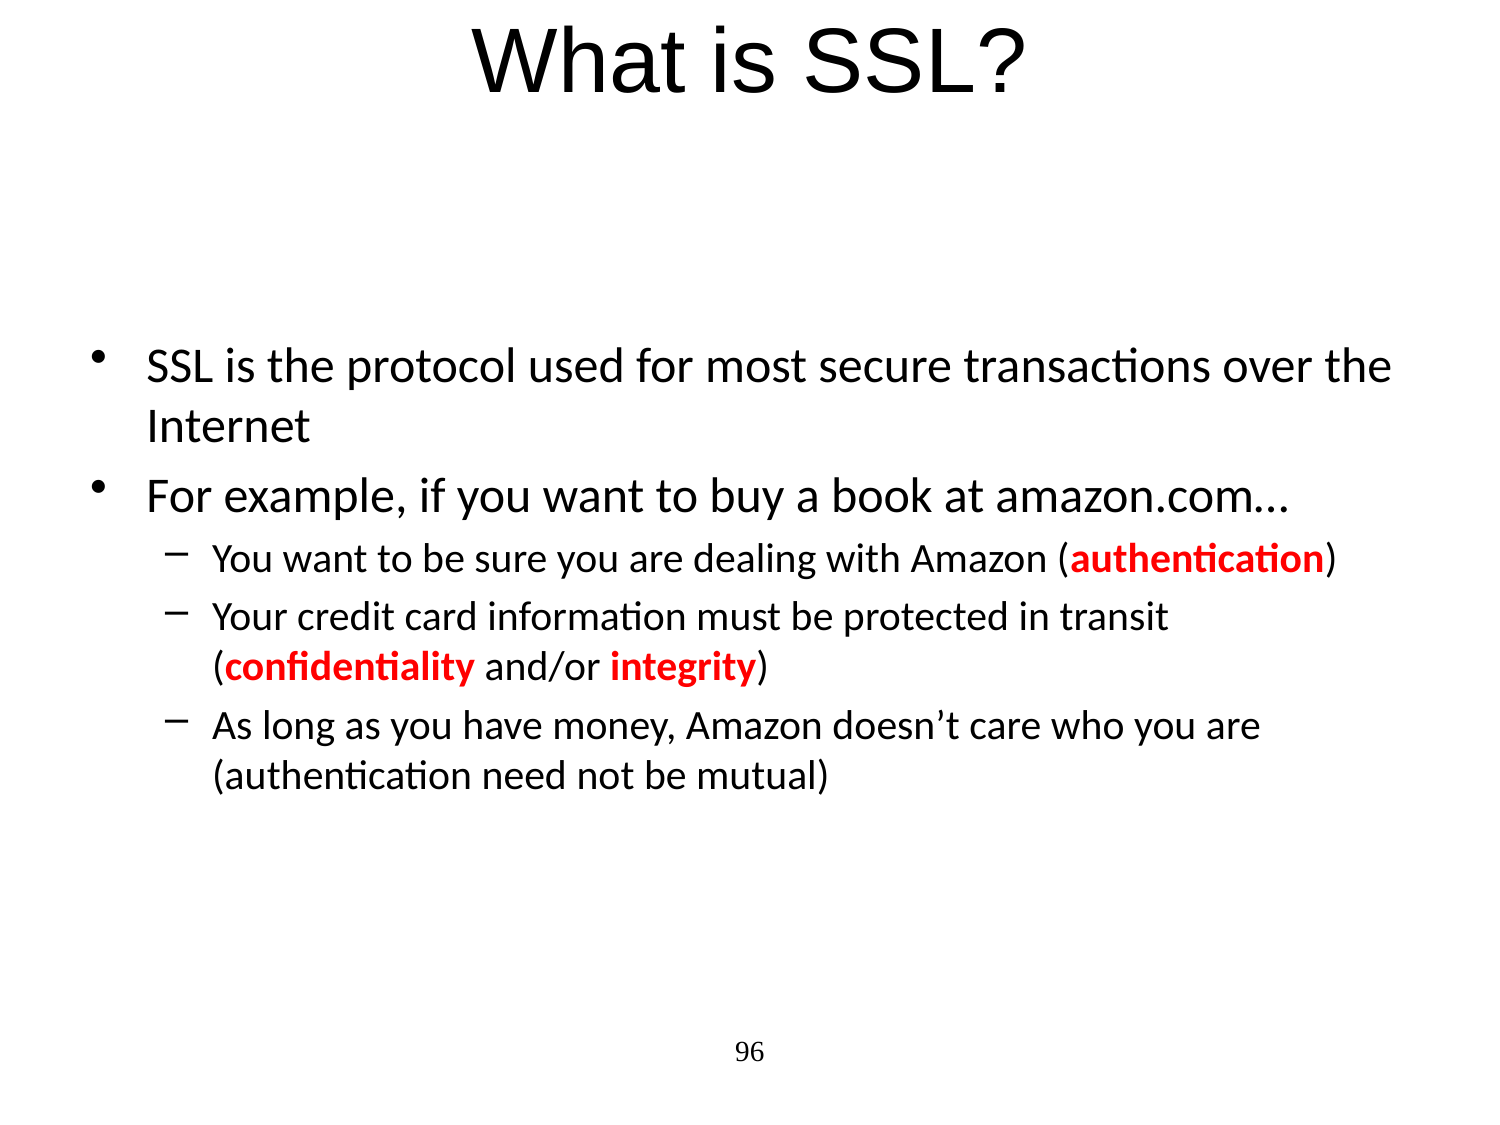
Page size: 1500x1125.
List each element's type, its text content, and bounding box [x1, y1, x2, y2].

title What is SSL? [112, 0, 1388, 151]
footer 96 [511, 1024, 988, 1101]
list SSL is the protocol used for most secure transactions over the Internet For example, if you want to buy a book at amazon.com… You want to be sure you are dealing with Amazon (authentication) Your credit card information must be protected in transit (confidentiality and/or integrity) As long as you have money, Amazon doesn’t care who you are (authentication need not be mutual) [74, 324, 1426, 938]
